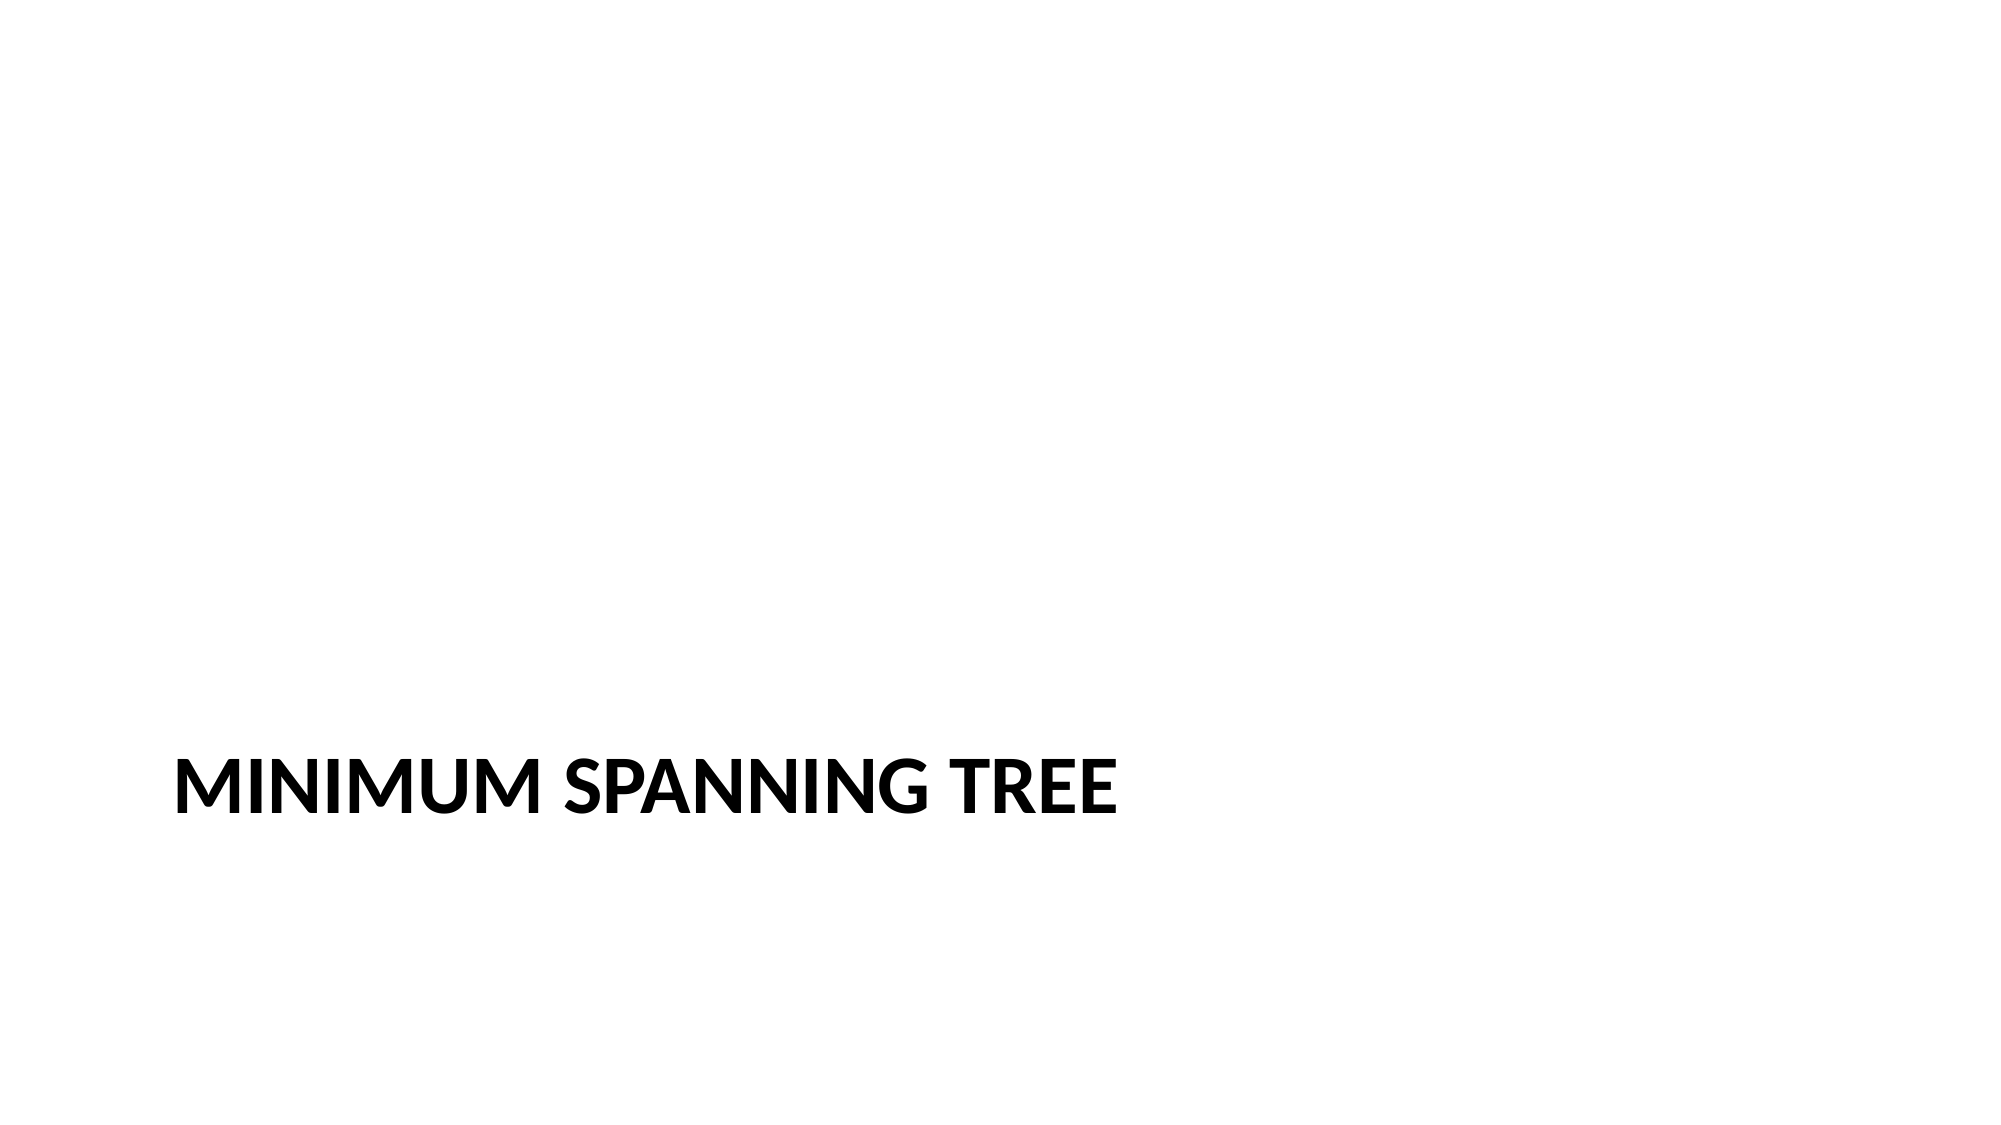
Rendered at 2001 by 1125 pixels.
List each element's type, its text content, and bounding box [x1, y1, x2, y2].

title Minimum Spanning Tree [157, 722, 1858, 947]
